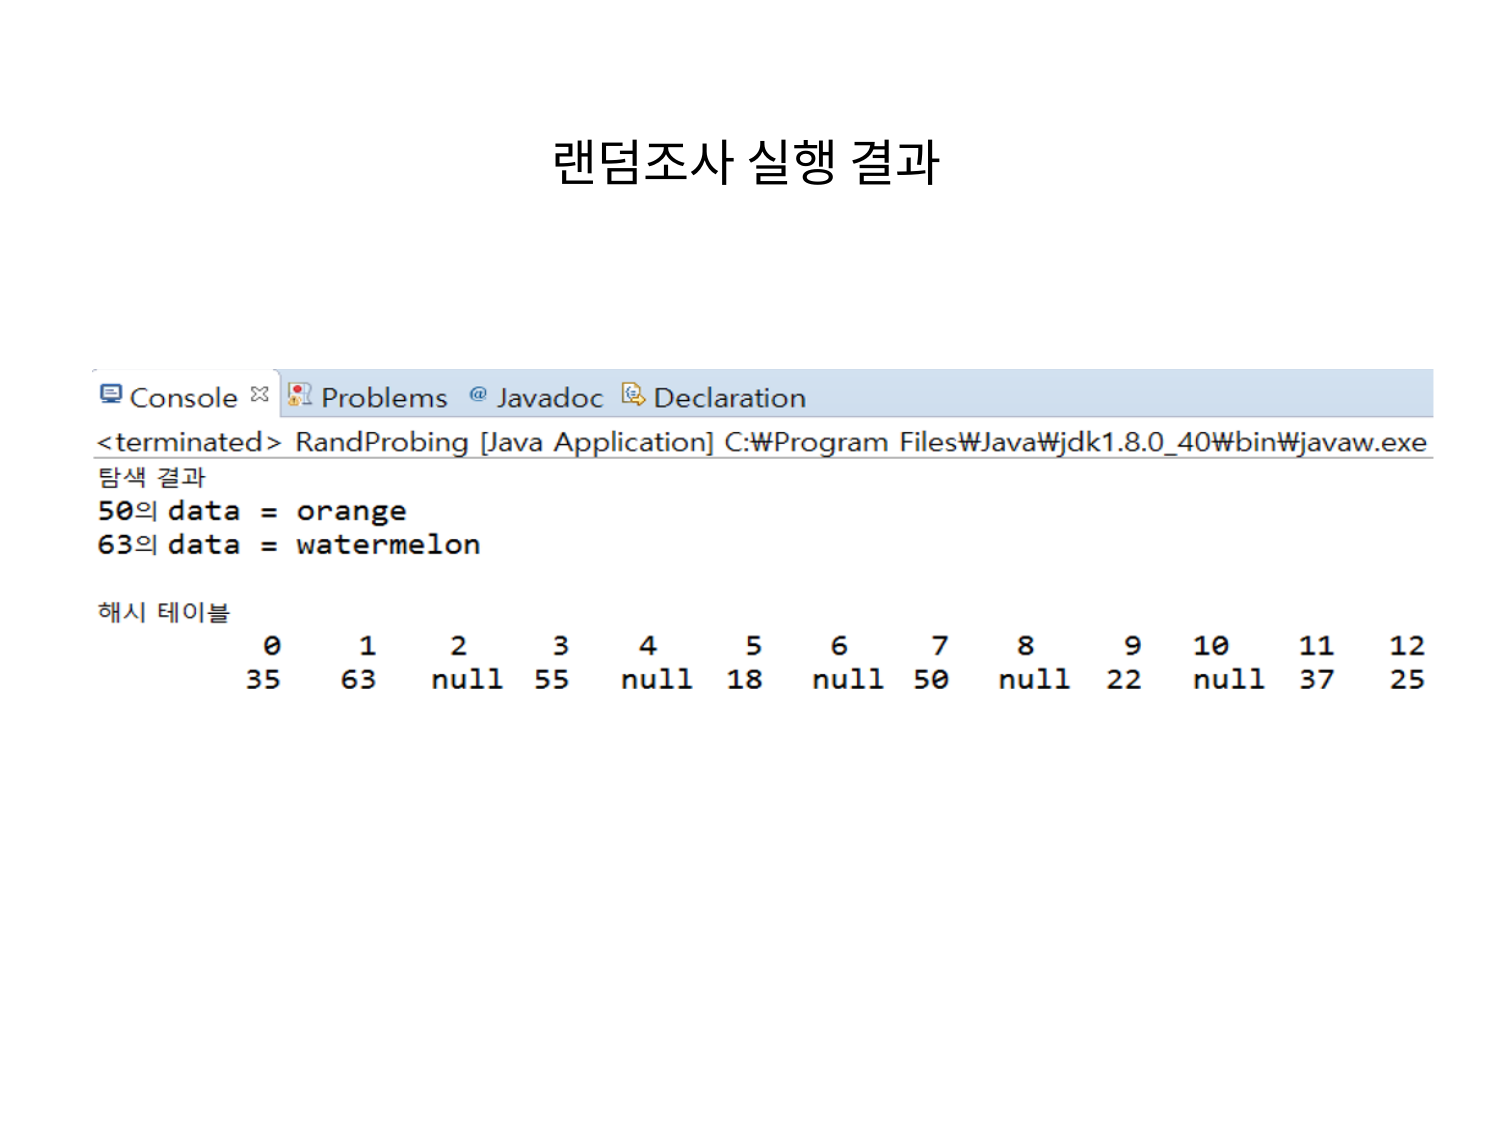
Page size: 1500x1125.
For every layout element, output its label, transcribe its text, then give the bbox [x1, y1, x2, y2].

text_box 랜덤조사 실행 결과 [536, 124, 957, 199]
picture [92, 369, 1436, 705]
